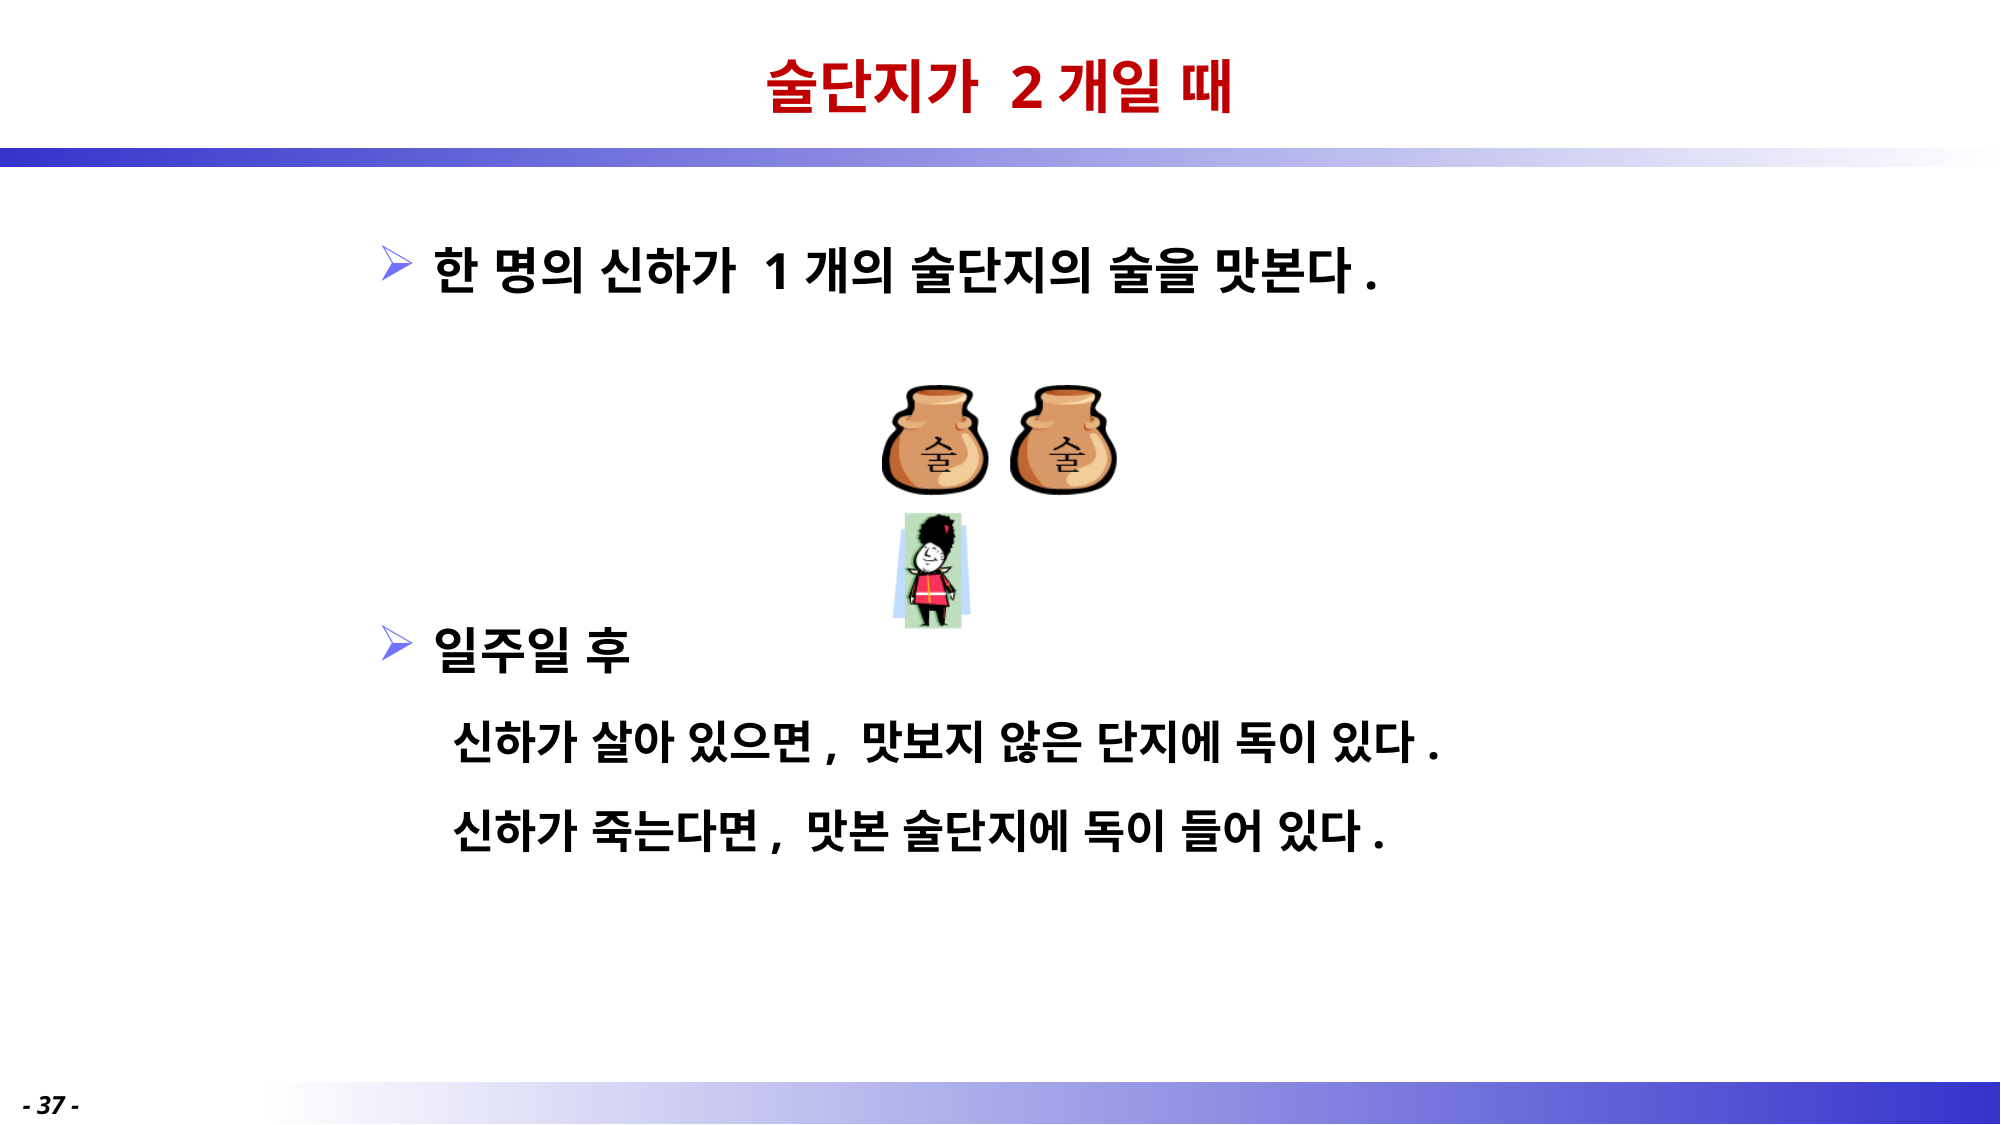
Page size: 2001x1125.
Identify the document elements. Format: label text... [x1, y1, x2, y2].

list 한 명의 신하가 1개의 술단지의 술을 맛본다. 일주일 후 신하가 살아 있으면, 맛보지 않은 단지에 독이 있다. 신하가 죽는다면, 맛본 술단지에 독이 들어 있다. [362, 231, 1638, 1082]
picture [882, 385, 1118, 630]
title 술단지가 2개일 때 [150, 7, 1850, 163]
slide_number - 37 - [7, 1082, 150, 1118]
